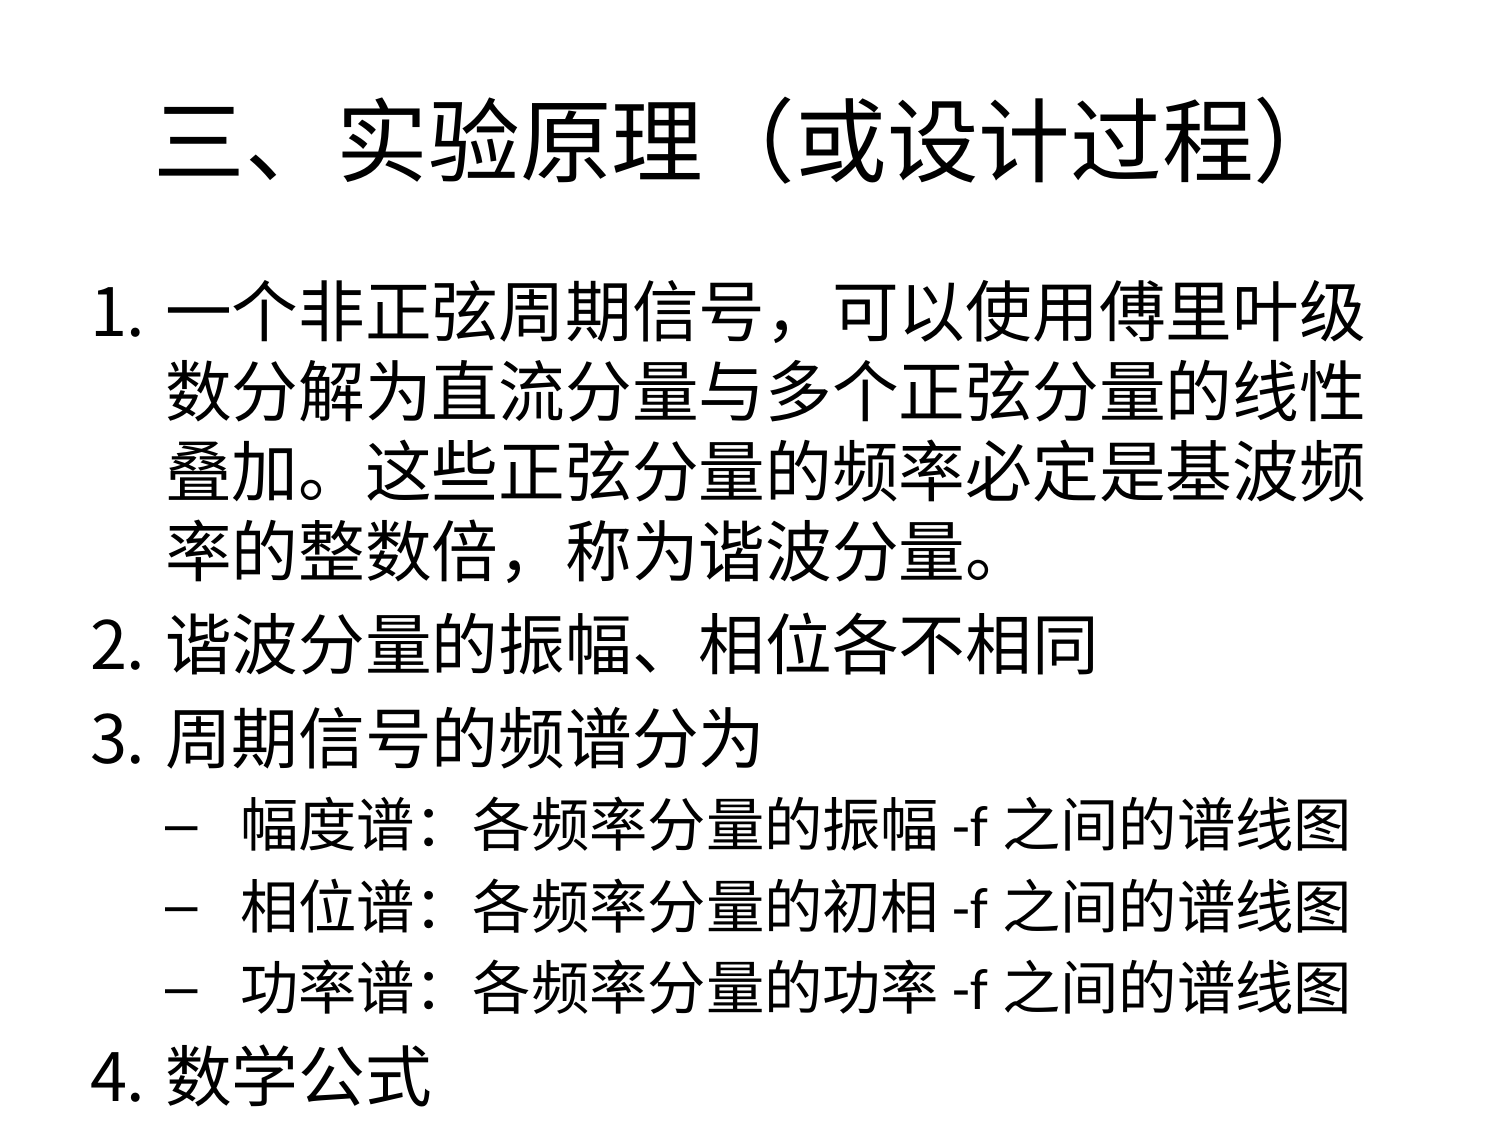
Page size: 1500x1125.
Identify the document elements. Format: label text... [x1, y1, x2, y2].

title 三、实验原理（或设计过程） [75, 45, 1425, 233]
